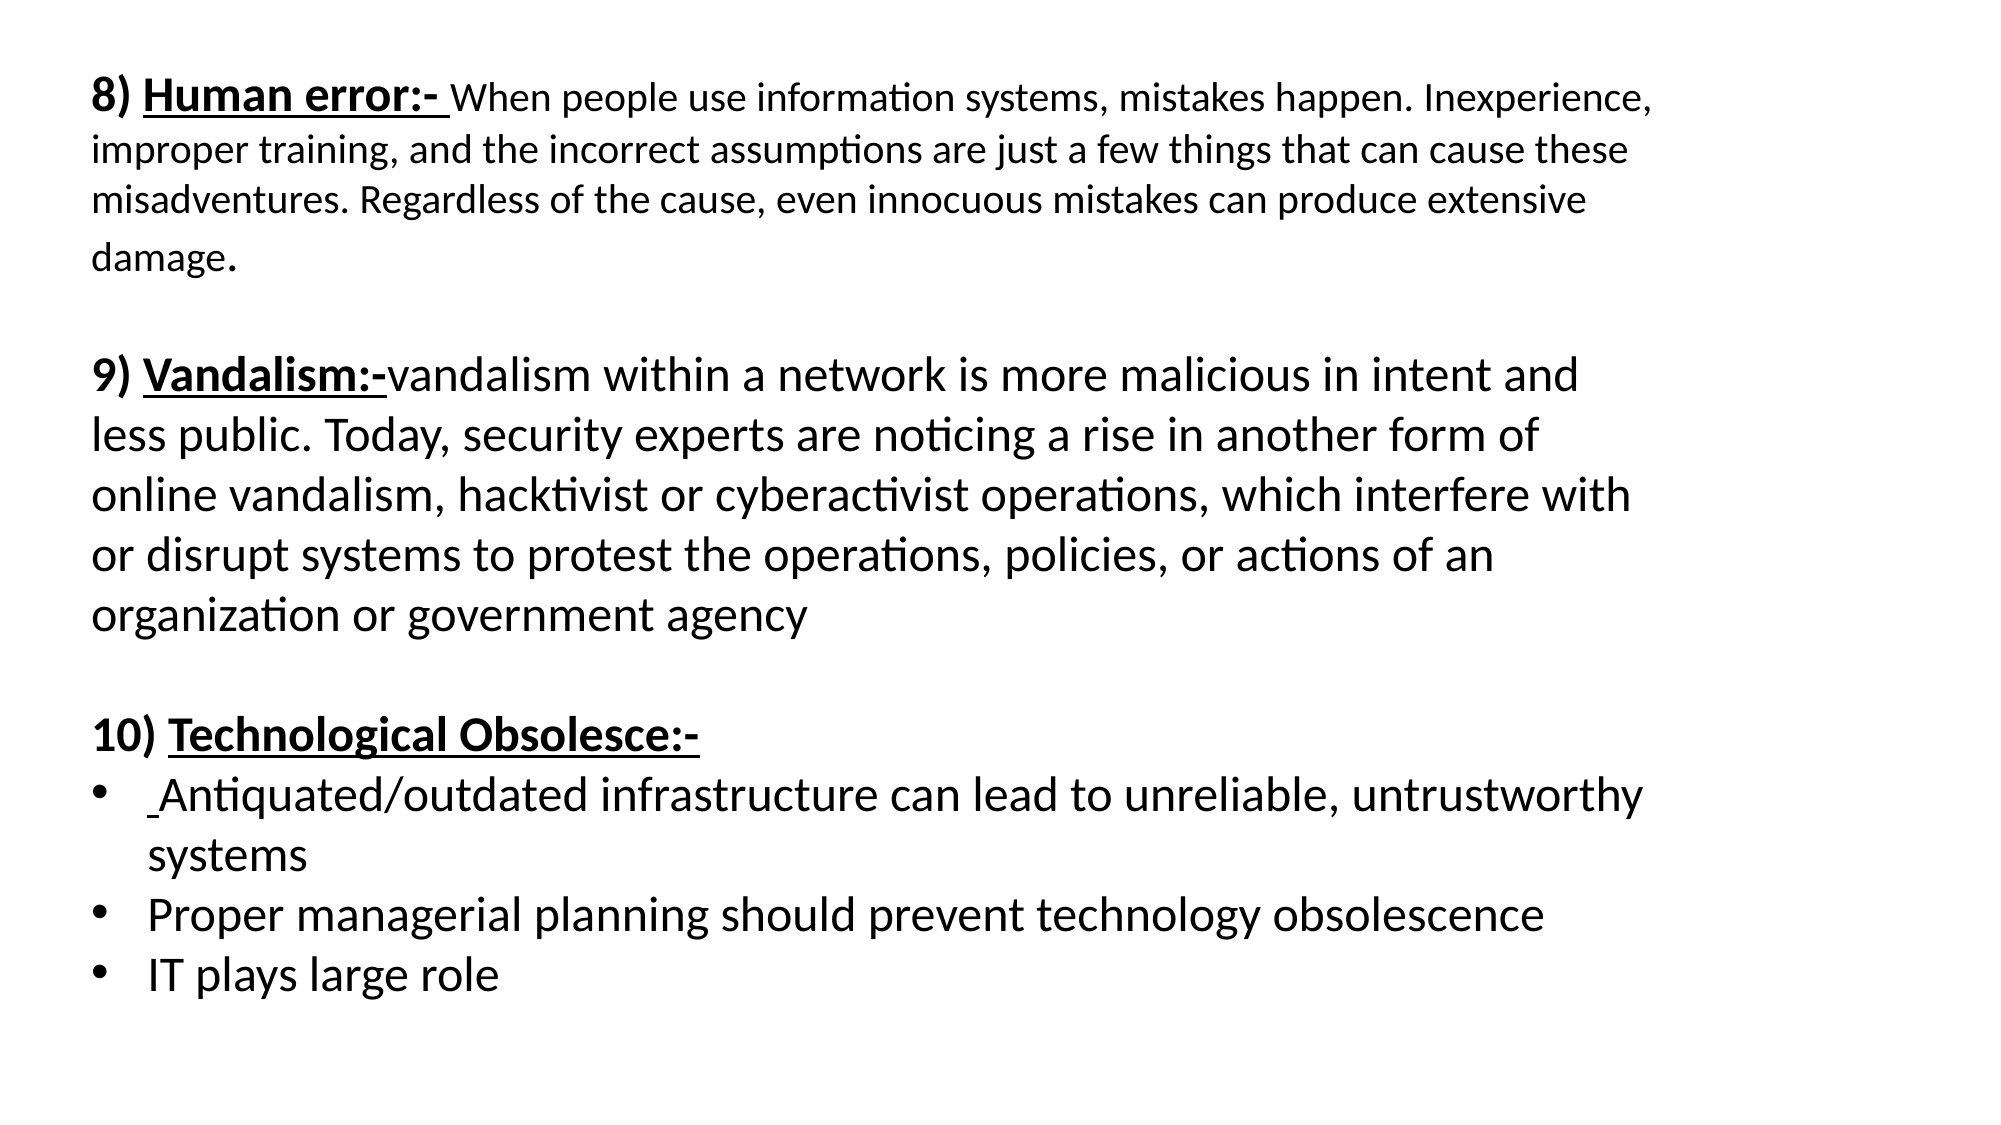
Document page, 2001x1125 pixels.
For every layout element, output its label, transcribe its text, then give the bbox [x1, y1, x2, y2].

text_box 8) Human error:- When people use information systems, mistakes happen. Inexperience, improper training, and the incorrect assumptions are just a few things that can cause these misadventures. Regardless of the cause, even innocuous mistakes can produce extensive damage. 9) Vandalism:-vandalism within a network is more malicious in intent and less public. Today, security experts are noticing a rise in another form of online vandalism, hacktivist or cyberactivist operations, which interfere with or disrupt systems to protest the operations, policies, or actions of an organization or government agency 10) Technological Obsolesce:- Antiquated/outdated infrastructure can lead to unreliable, untrustworthy systems Proper managerial planning should prevent technology obsolescence IT plays large role [76, 54, 1673, 1069]
